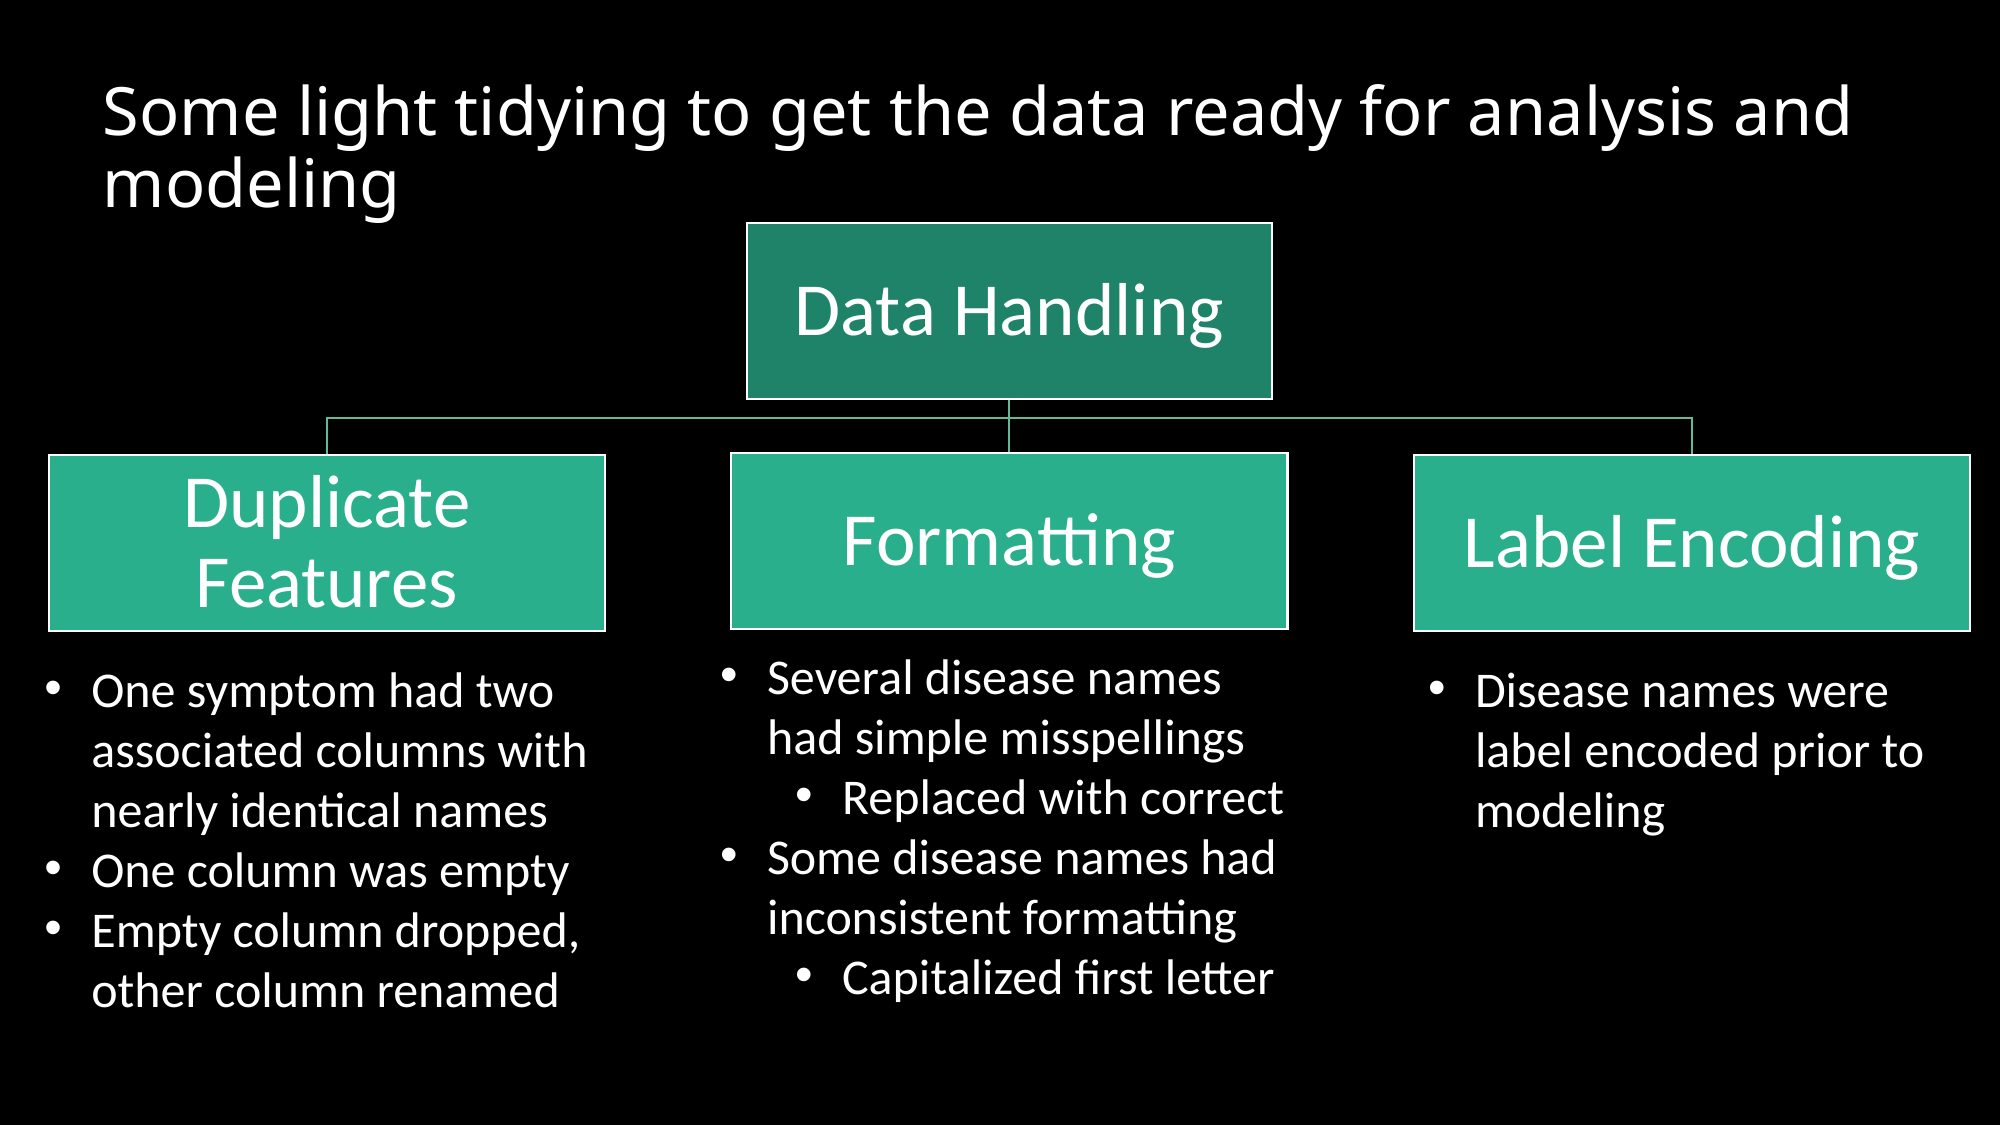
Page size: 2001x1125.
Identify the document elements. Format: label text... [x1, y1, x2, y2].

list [48, 222, 1971, 650]
text_box Disease names were label encoded prior to modeling [1413, 650, 1971, 845]
text_box Several disease names had simple misspellings Replaced with correct Some disease names had inconsistent formatting Capitalized first letter [705, 650, 1314, 1012]
text_box One symptom had two associated columns with nearly identical names One column was empty Empty column dropped, other column renamed [29, 649, 638, 1025]
title Some light tidying to get the data ready for analysis and modeling [87, 41, 1913, 222]
